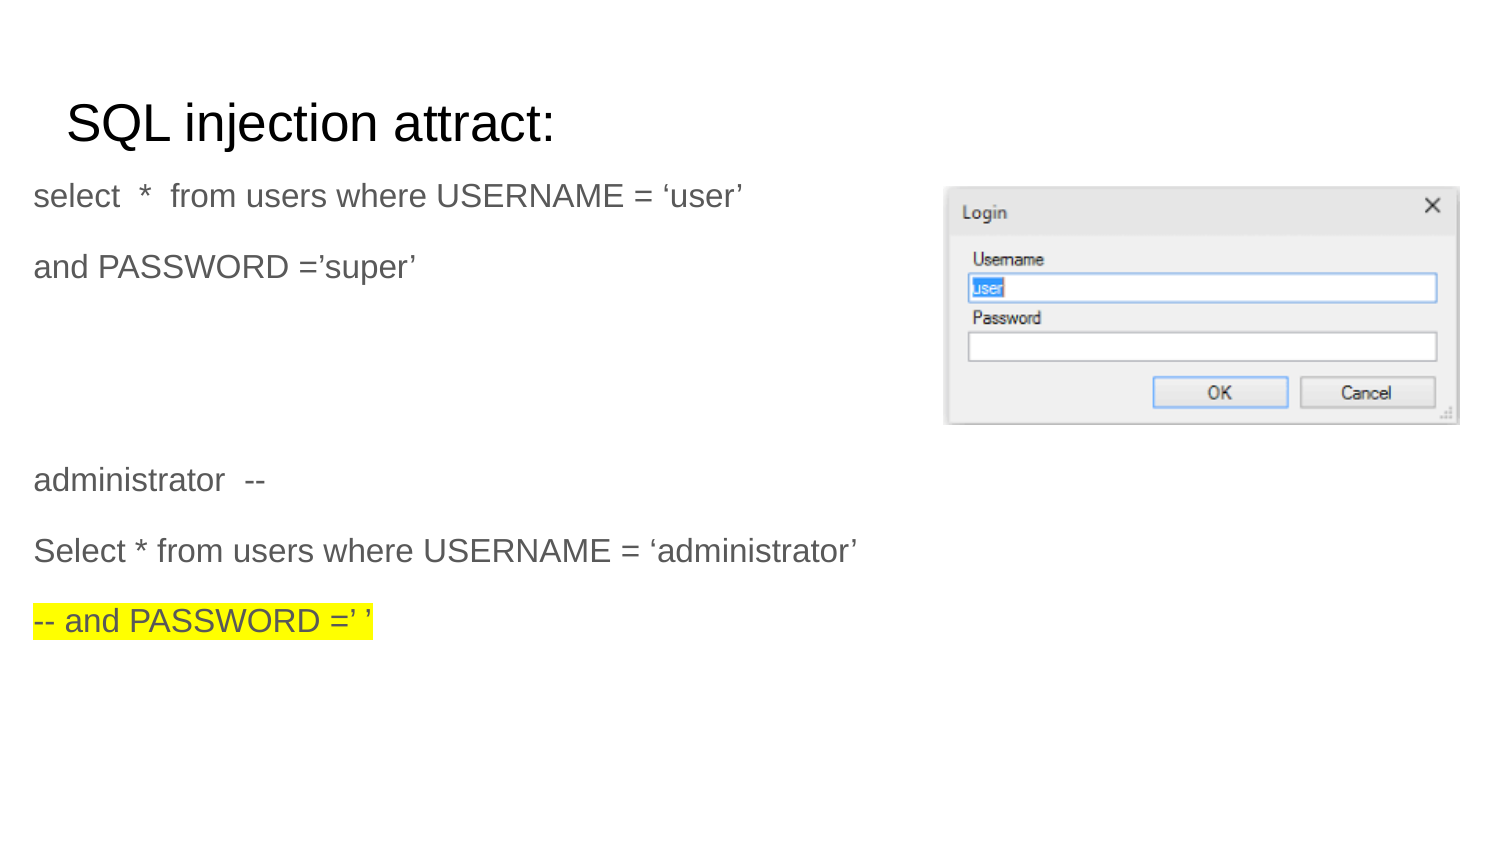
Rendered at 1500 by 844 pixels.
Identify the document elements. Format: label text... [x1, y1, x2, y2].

text_box [263, 272, 562, 339]
title SQL injection attract: [51, 72, 1449, 153]
list select * from users where USERNAME = ‘user’ and PASSWORD =’super’ administrator -- Select * from users where USERNAME = ‘administrator’ -- and PASSWORD =’ ’ [18, 153, 1488, 811]
picture [943, 186, 1460, 425]
